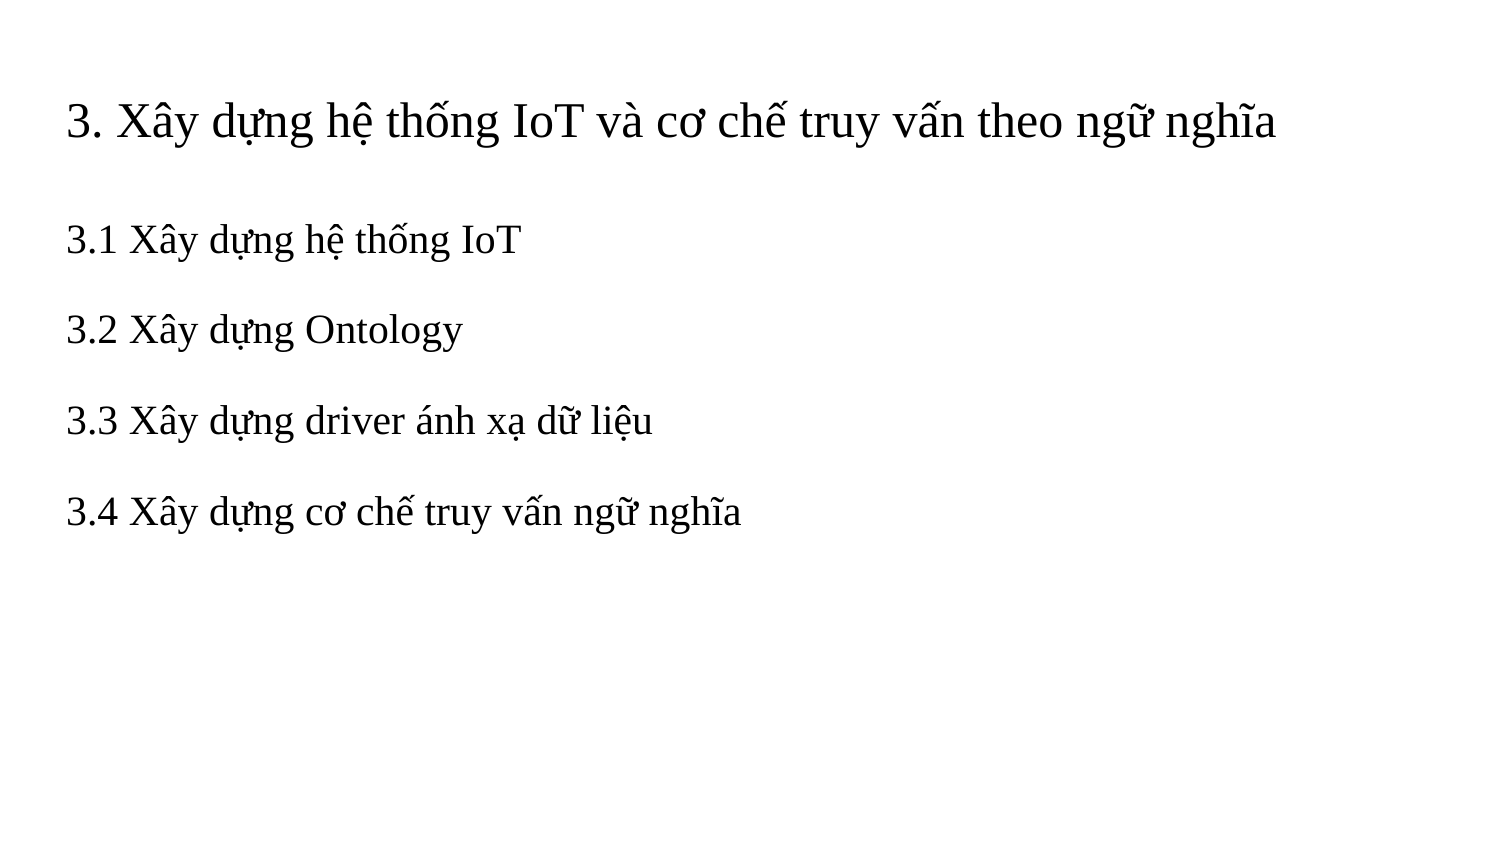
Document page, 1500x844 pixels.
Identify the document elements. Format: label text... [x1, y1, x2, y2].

list 3.1 Xây dựng hệ thống IoT 3.2 Xây dựng Ontology 3.3 Xây dựng driver ánh xạ dữ liệu 3.4 Xây dựng cơ chế truy vấn ngữ nghĩa [51, 189, 1449, 750]
title 3. Xây dựng hệ thống IoT và cơ chế truy vấn theo ngữ nghĩa [51, 72, 1449, 167]
